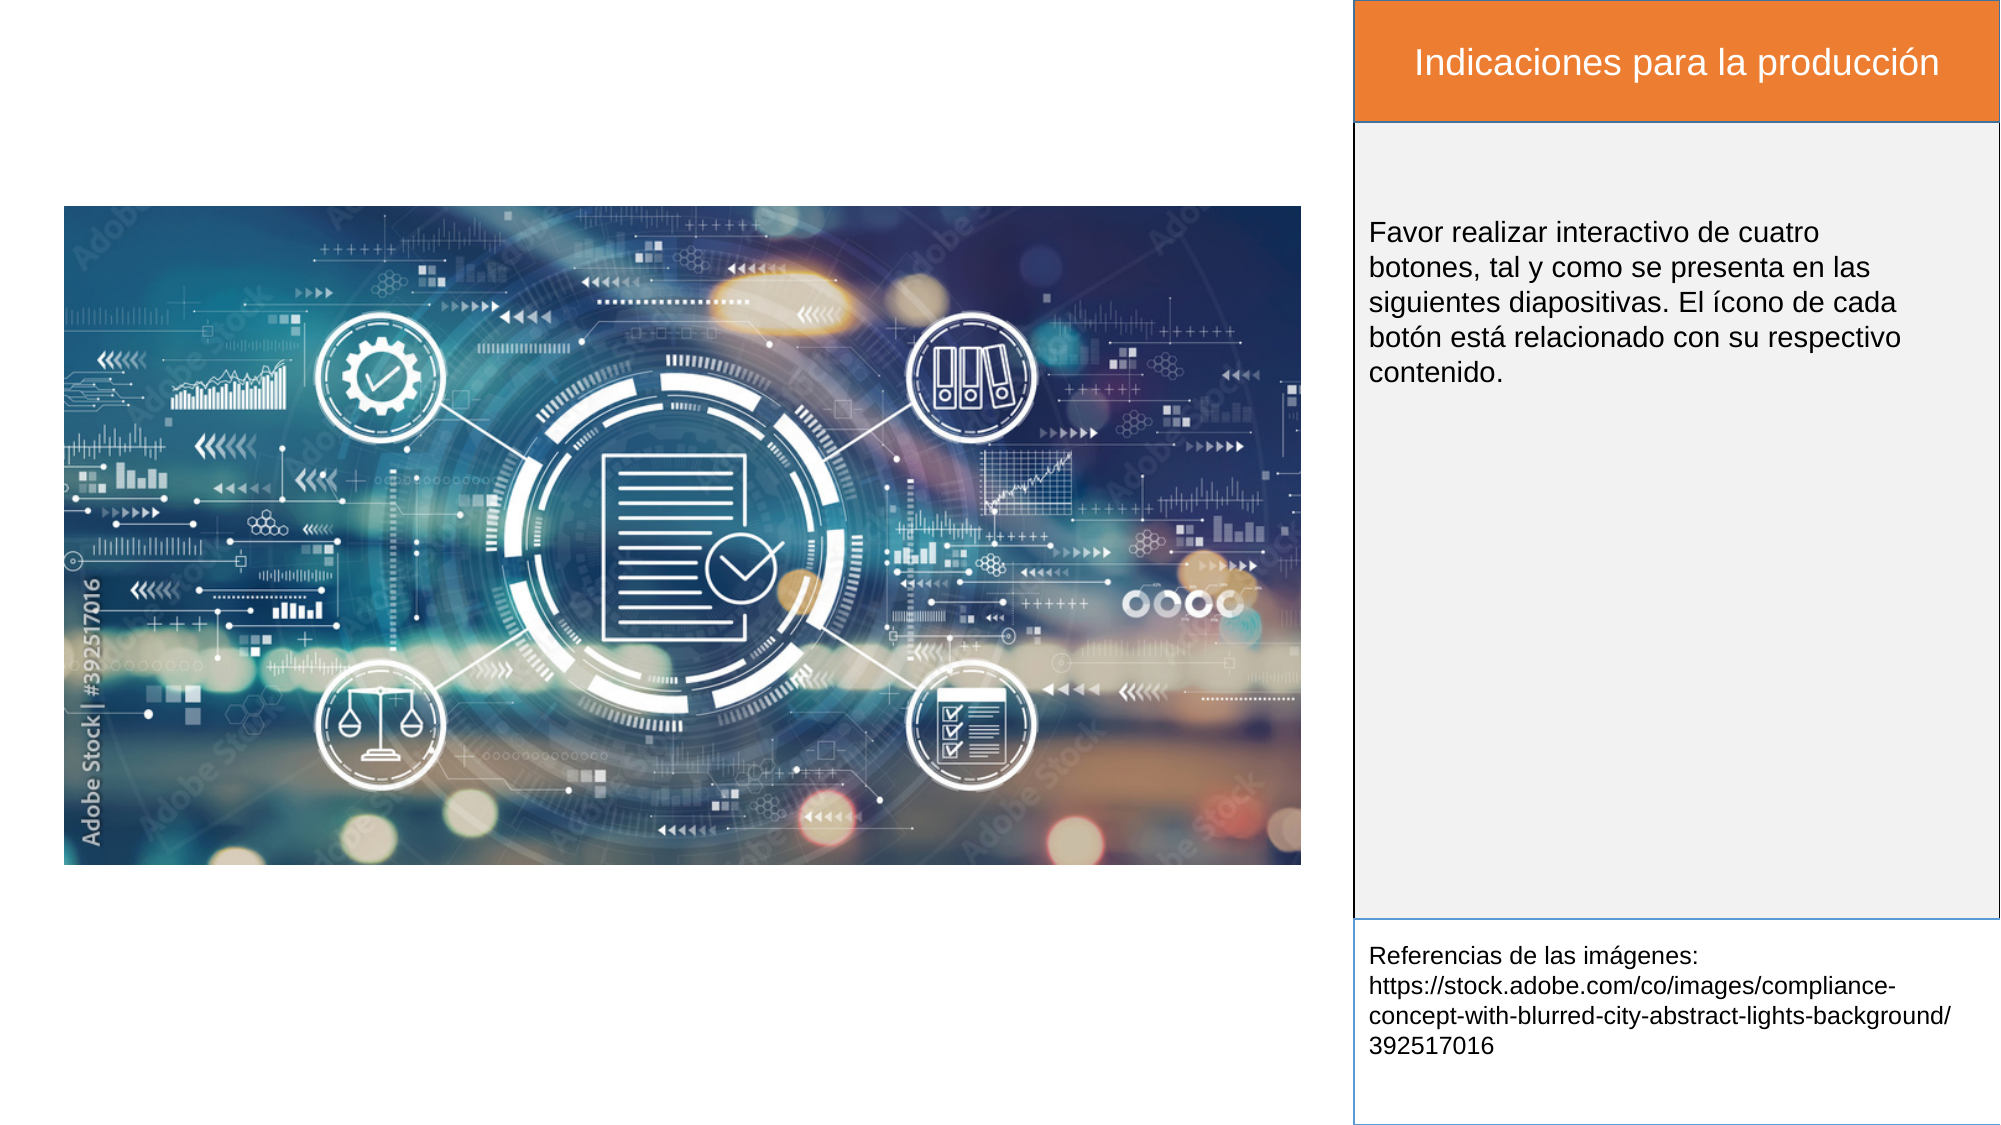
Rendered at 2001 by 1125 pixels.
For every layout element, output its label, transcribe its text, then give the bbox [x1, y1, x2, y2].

text_box [1353, 122, 2000, 918]
text_box Favor realizar interactivo de cuatro botones, tal y como se presenta en las siguientes diapositivas. El ícono de cada botón está relacionado con su respectivo contenido. [1353, 206, 1936, 701]
text_box Indicaciones para la producción [1353, 0, 2000, 122]
picture [64, 205, 1301, 865]
text_box Referencias de las imágenes: https://stock.adobe.com/co/images/compliance-concept-with-blurred-city-abstract-lights-background/392517016 [1353, 918, 2000, 1125]
